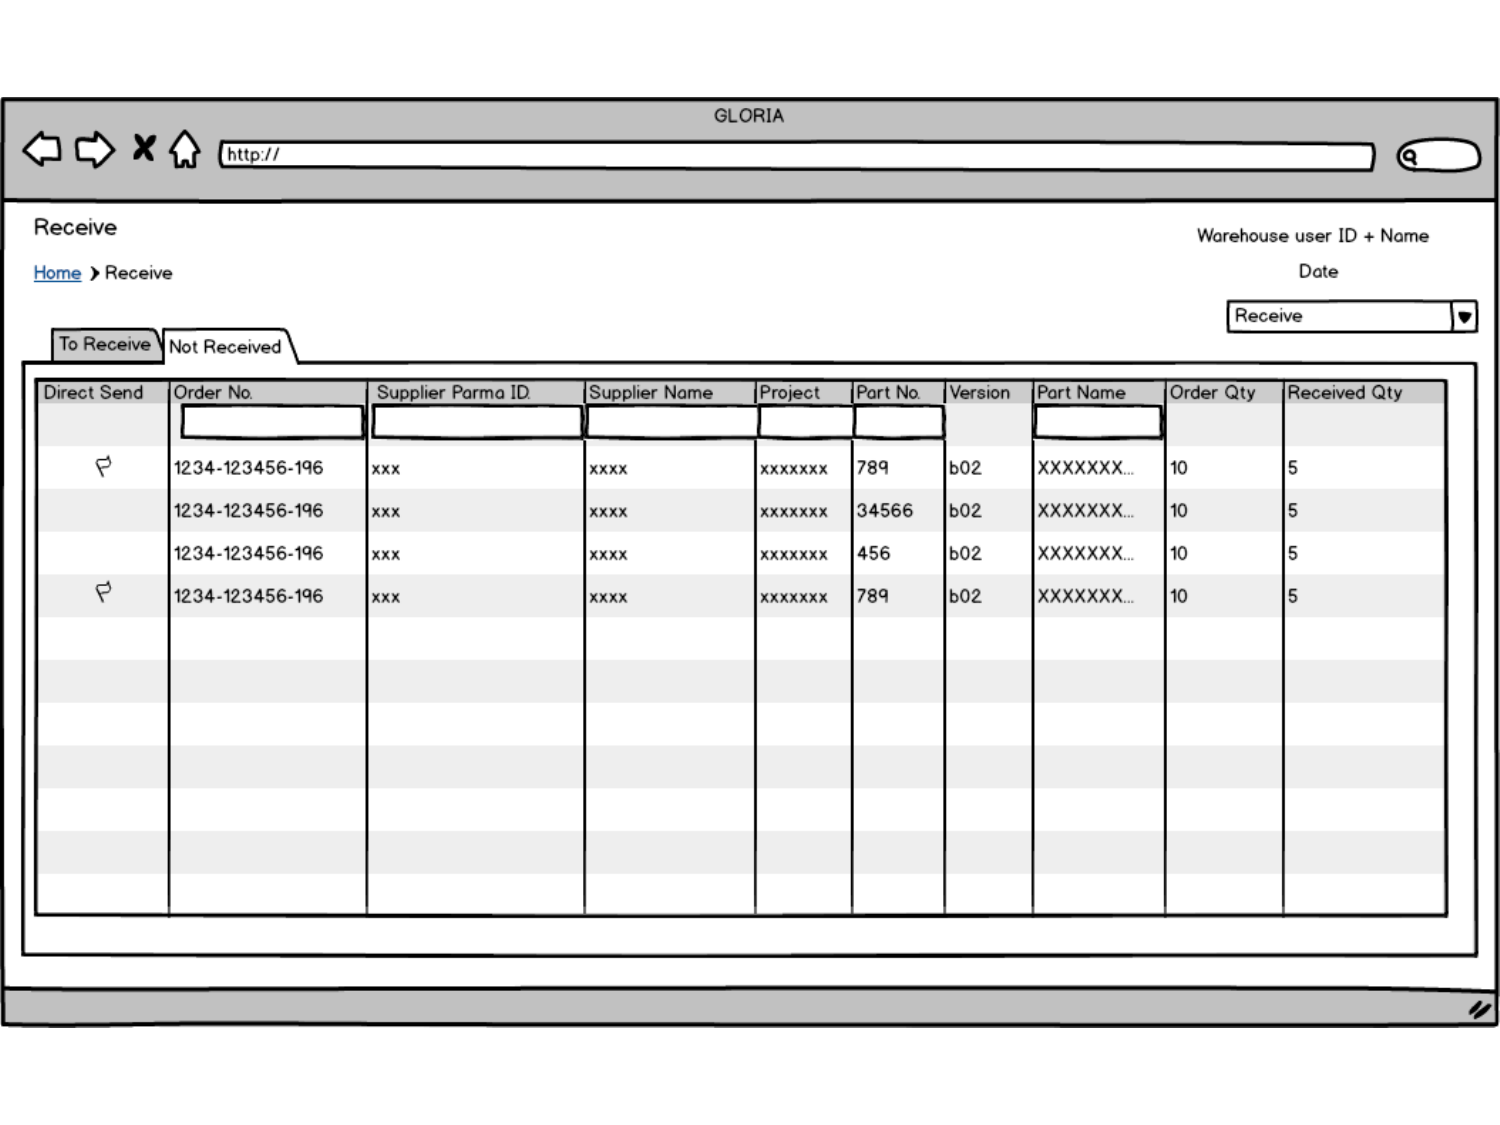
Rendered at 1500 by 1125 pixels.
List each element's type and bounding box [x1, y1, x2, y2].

picture [0, 97, 1500, 1028]
